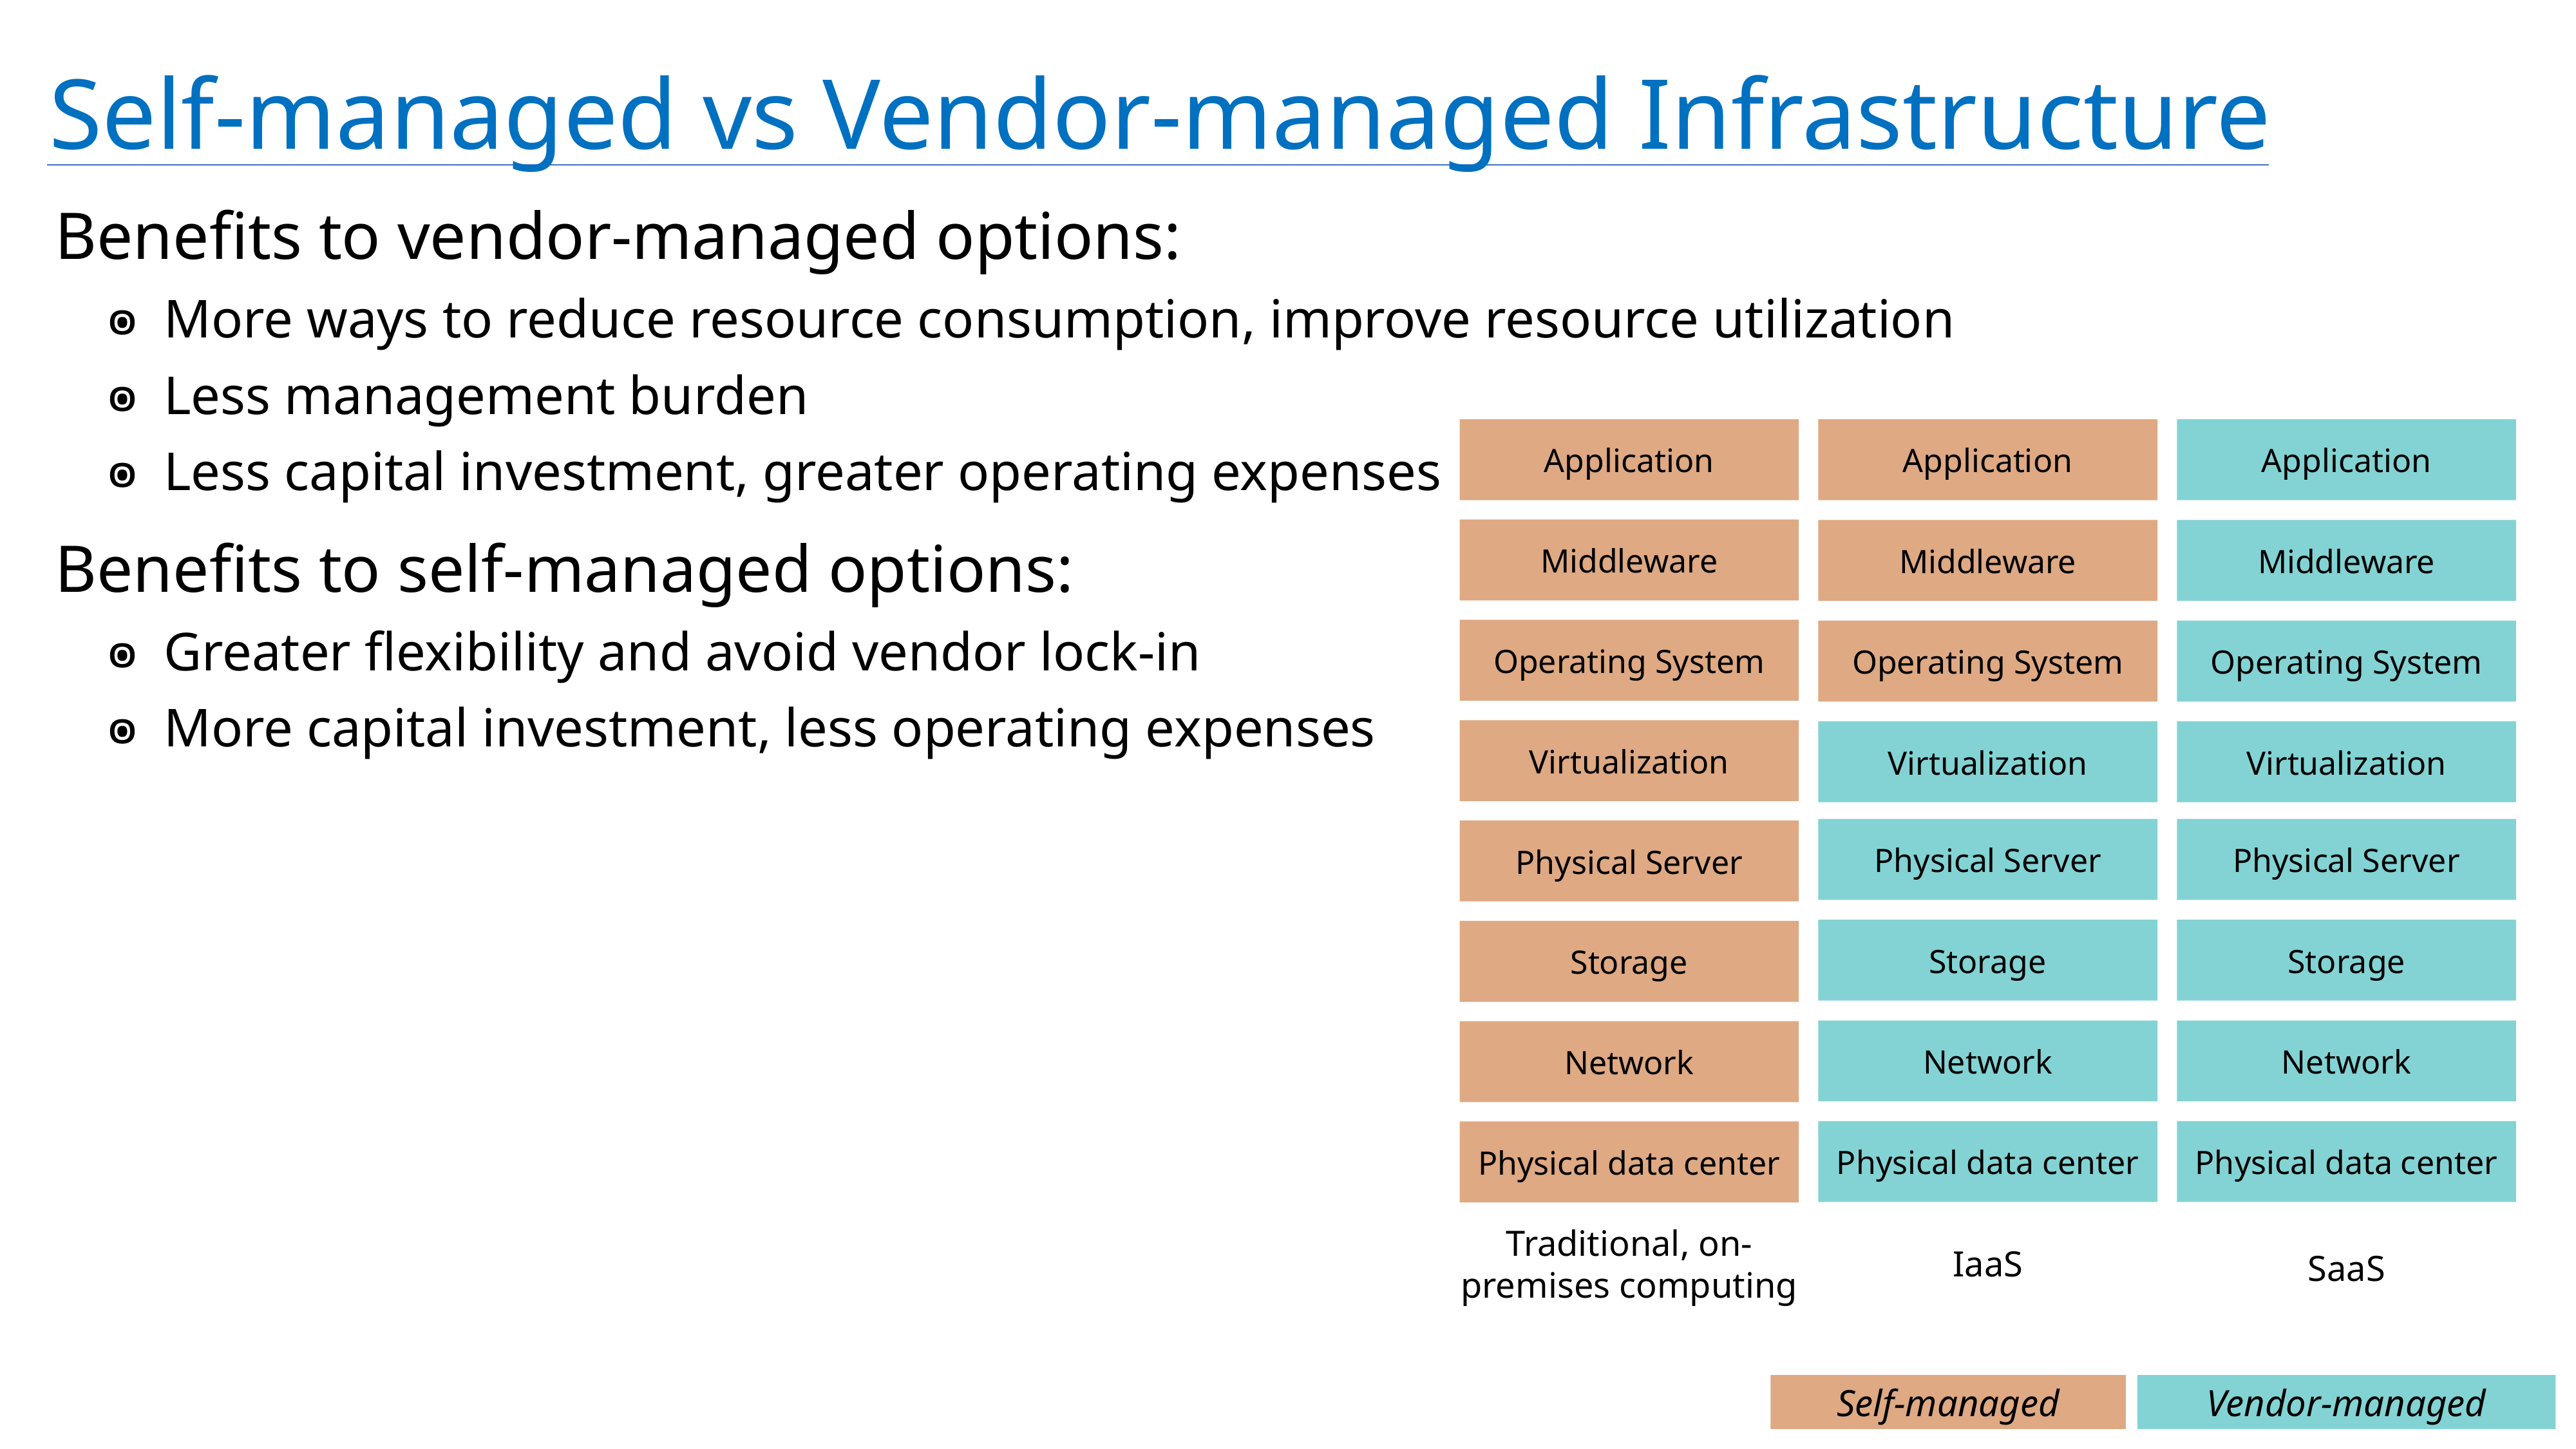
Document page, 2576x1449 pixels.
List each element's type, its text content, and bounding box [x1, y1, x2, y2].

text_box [2168, 419, 2524, 1268]
text_box Self-managed [1770, 1375, 2126, 1430]
title Self-managed vs Vendor-managed Infrastructure [39, 0, 2547, 180]
text_box Vendor-managed [2137, 1375, 2556, 1430]
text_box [1451, 419, 1807, 1264]
list Benefits to vendor-managed options: More ways to reduce resource consumption, improve resource utilization Less management burden Less capital investment, greater operating expenses Benefits to self-managed options: Greater flexibility and avoid vendor lock-in More capital investment, less operating expenses [44, 185, 2541, 1264]
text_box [1810, 419, 2166, 1263]
